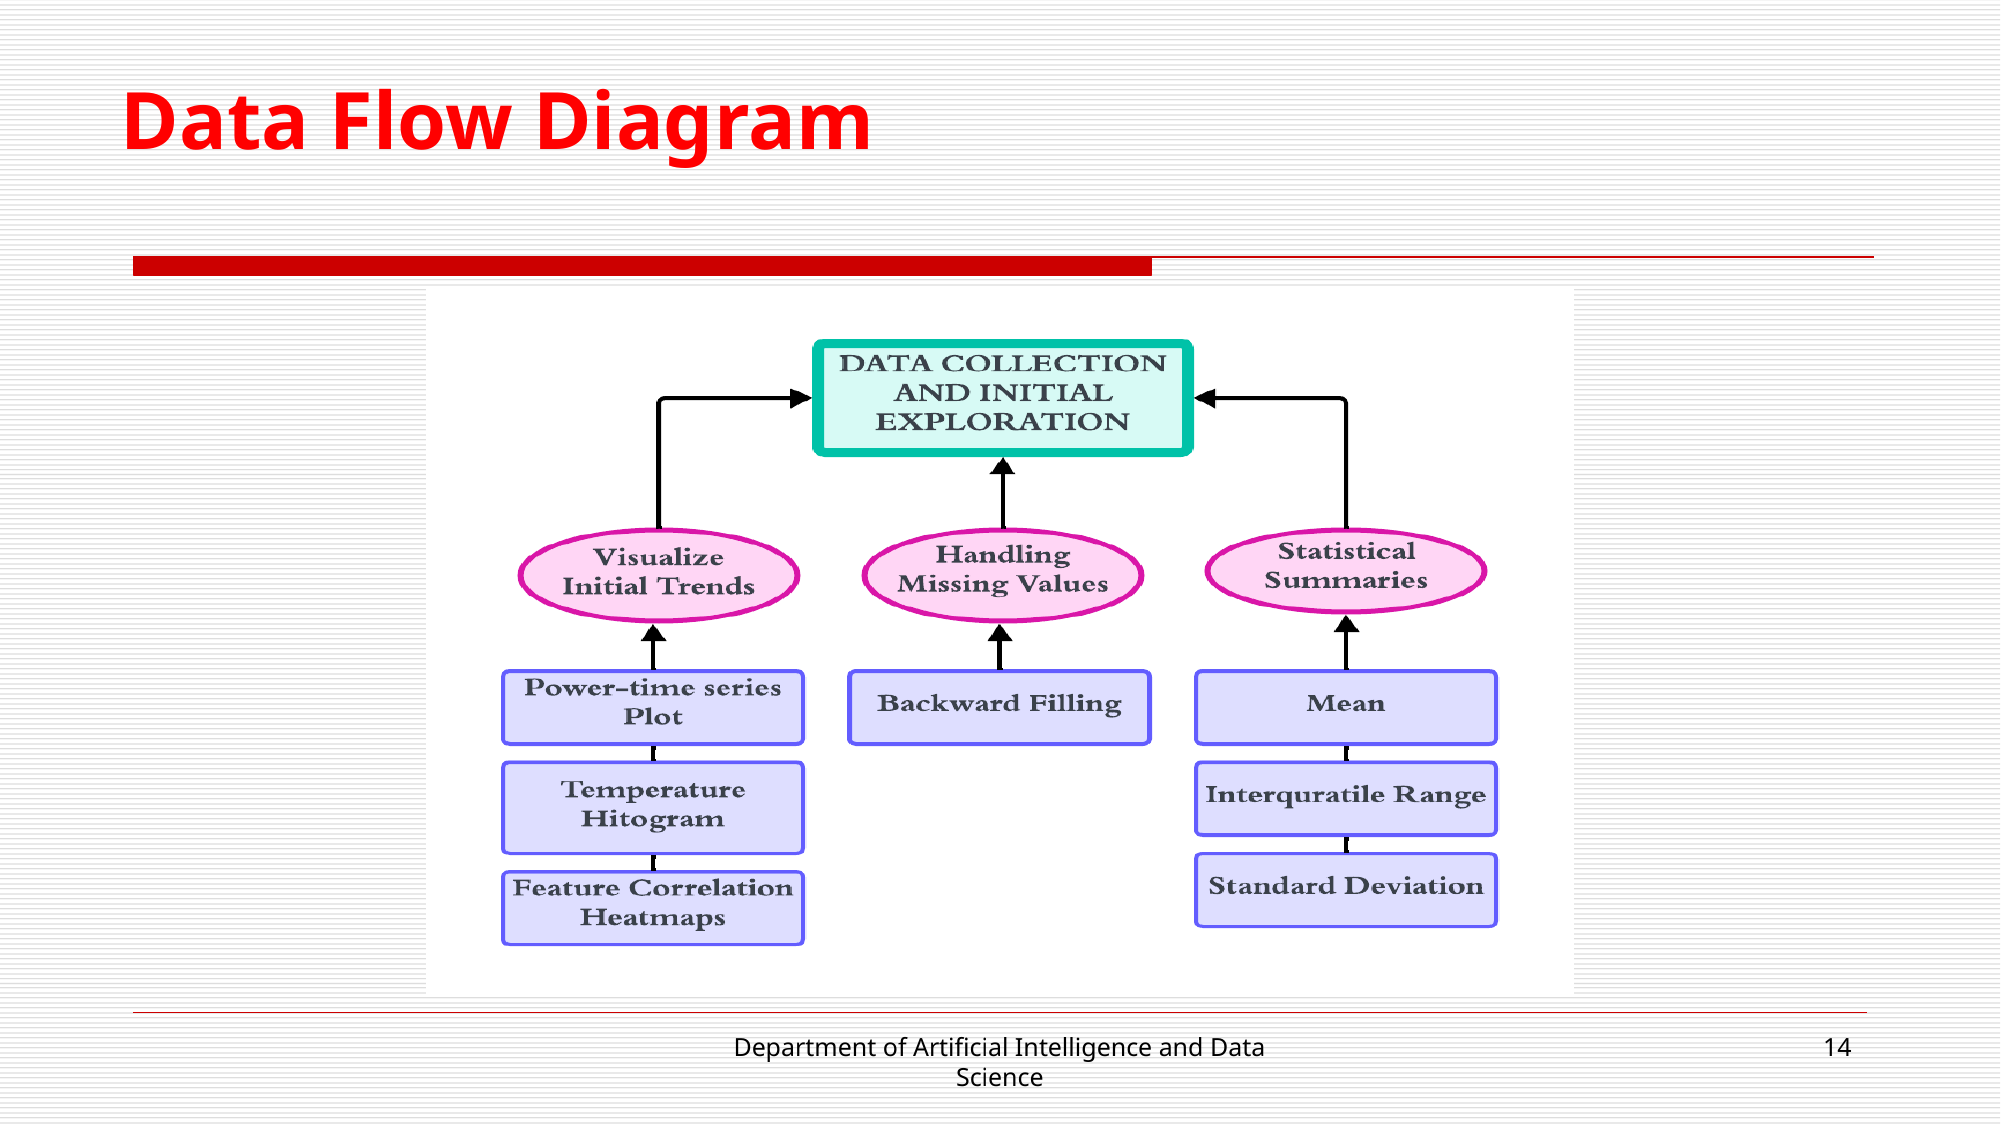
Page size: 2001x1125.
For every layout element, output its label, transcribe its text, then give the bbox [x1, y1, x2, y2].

text_box Data Flow Diagram [105, 55, 1818, 228]
footer Department of Artificial Intelligence and Data Science [683, 1024, 1317, 1103]
picture [0, 0, 2001, 1125]
slide_number 14 [1433, 1024, 1867, 1103]
